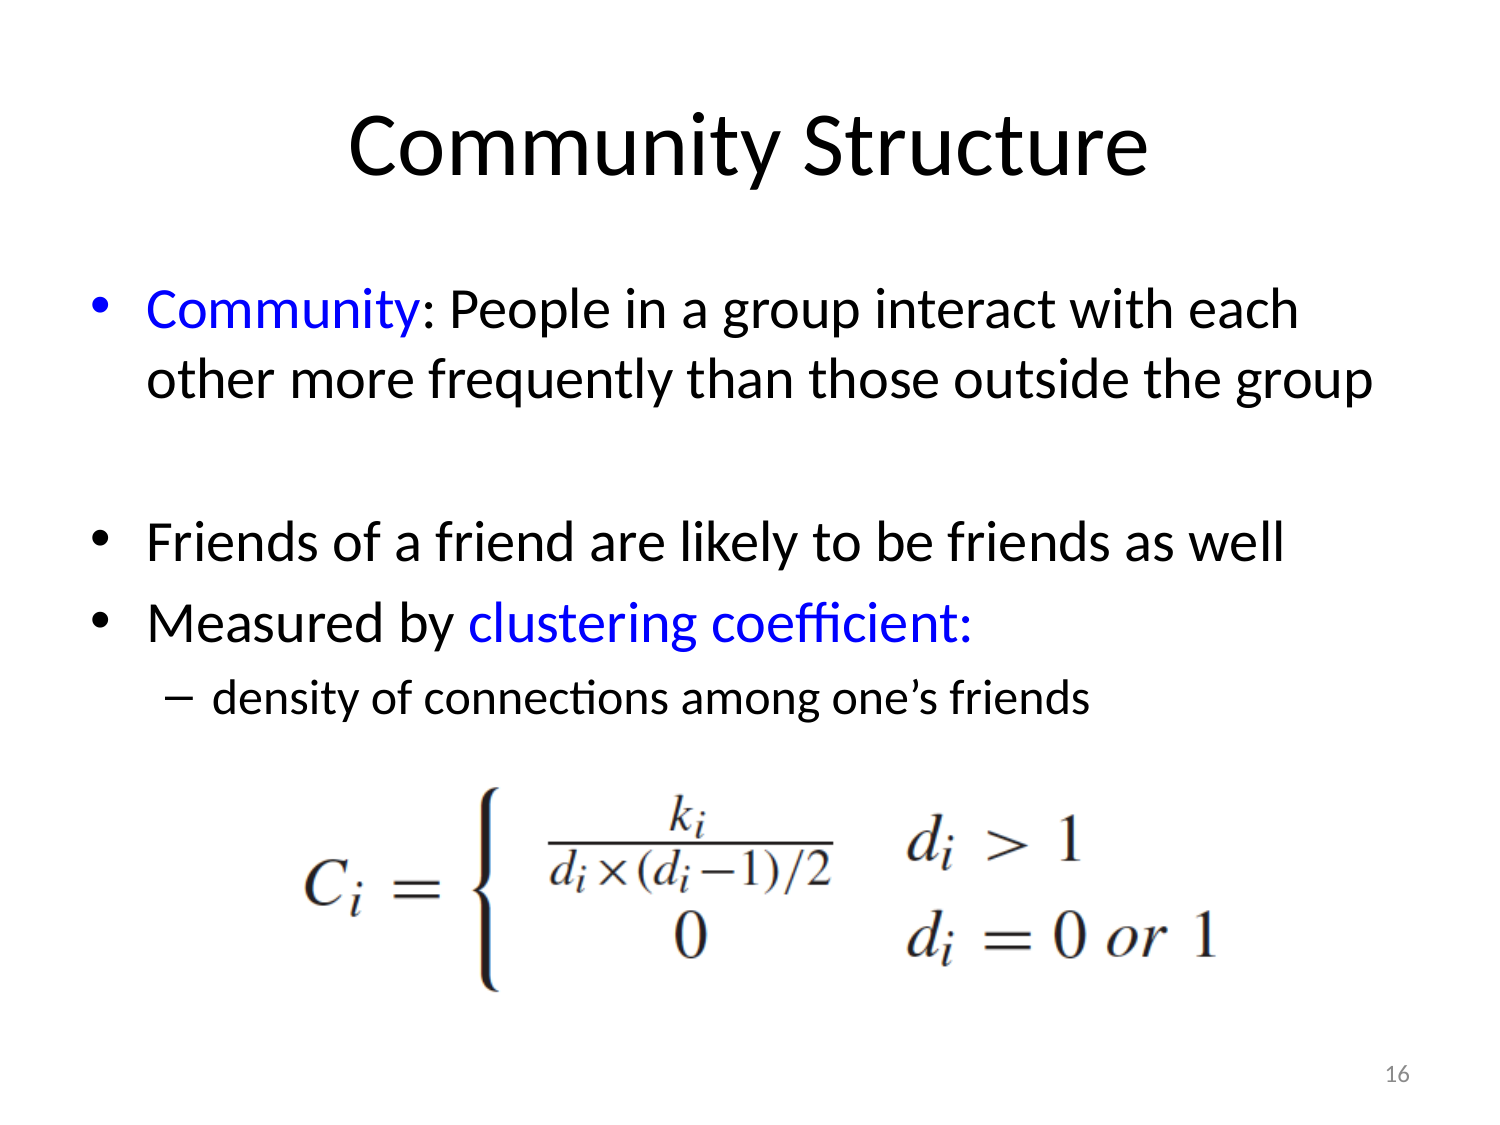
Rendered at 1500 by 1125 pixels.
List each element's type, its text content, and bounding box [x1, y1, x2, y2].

slide_number 16 [1074, 1042, 1425, 1103]
picture [295, 770, 1235, 1006]
list Community: People in a group interact with each other more frequently than those outside the group Friends of a friend are likely to be friends as well Measured by clustering coefficient: density of connections among one’s friends [75, 262, 1425, 1005]
title Community Structure [75, 45, 1425, 233]
